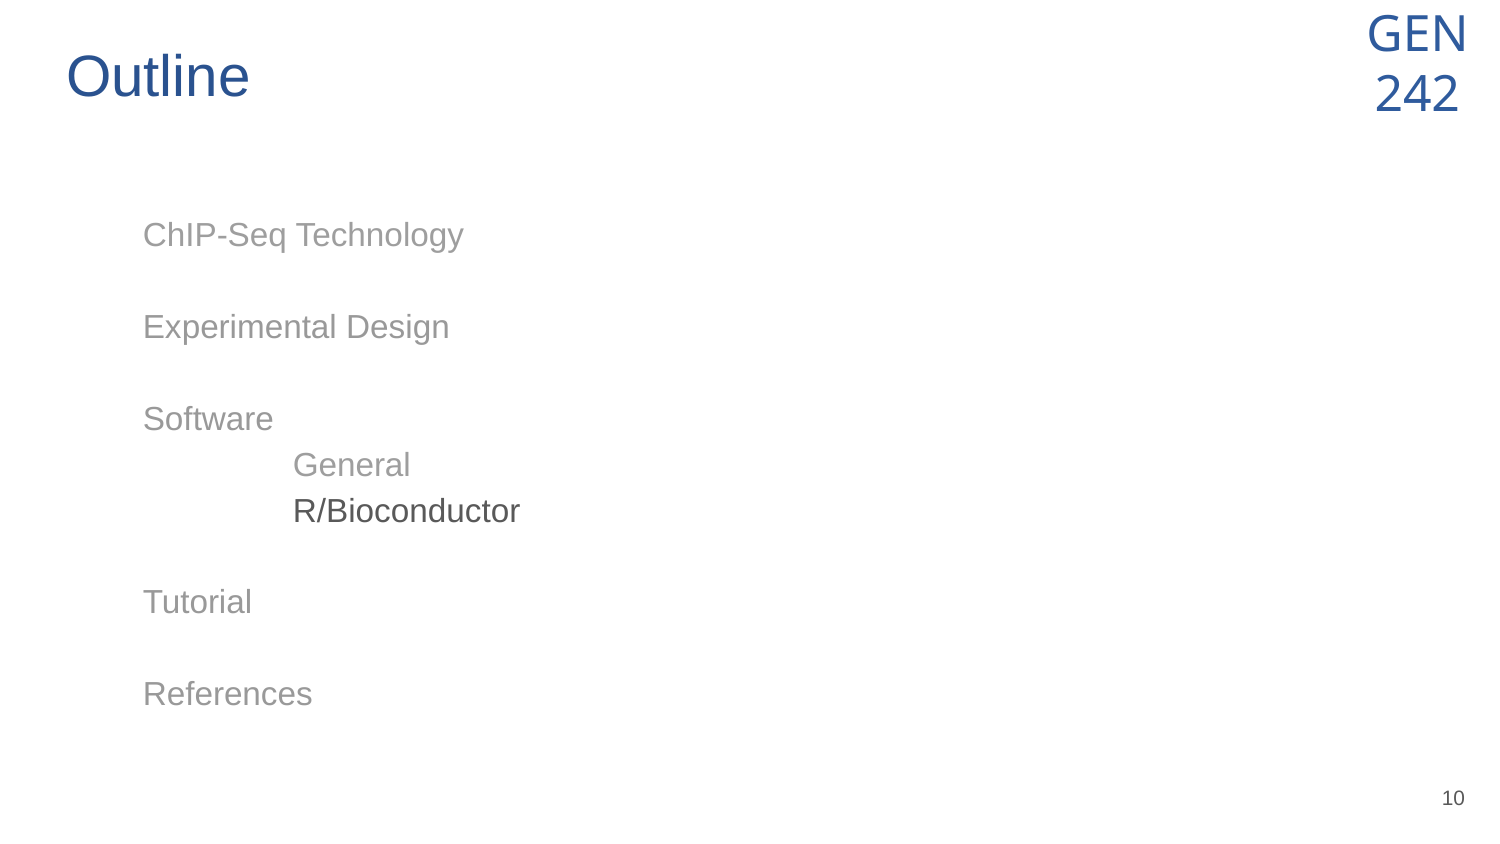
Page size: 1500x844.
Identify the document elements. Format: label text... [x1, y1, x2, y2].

list ChIP-Seq Technology Experimental Design Software General R/Bioconductor Tutorial References [127, 192, 1500, 561]
slide_number ‹#› [1389, 764, 1480, 830]
title Outline [51, 23, 1449, 117]
